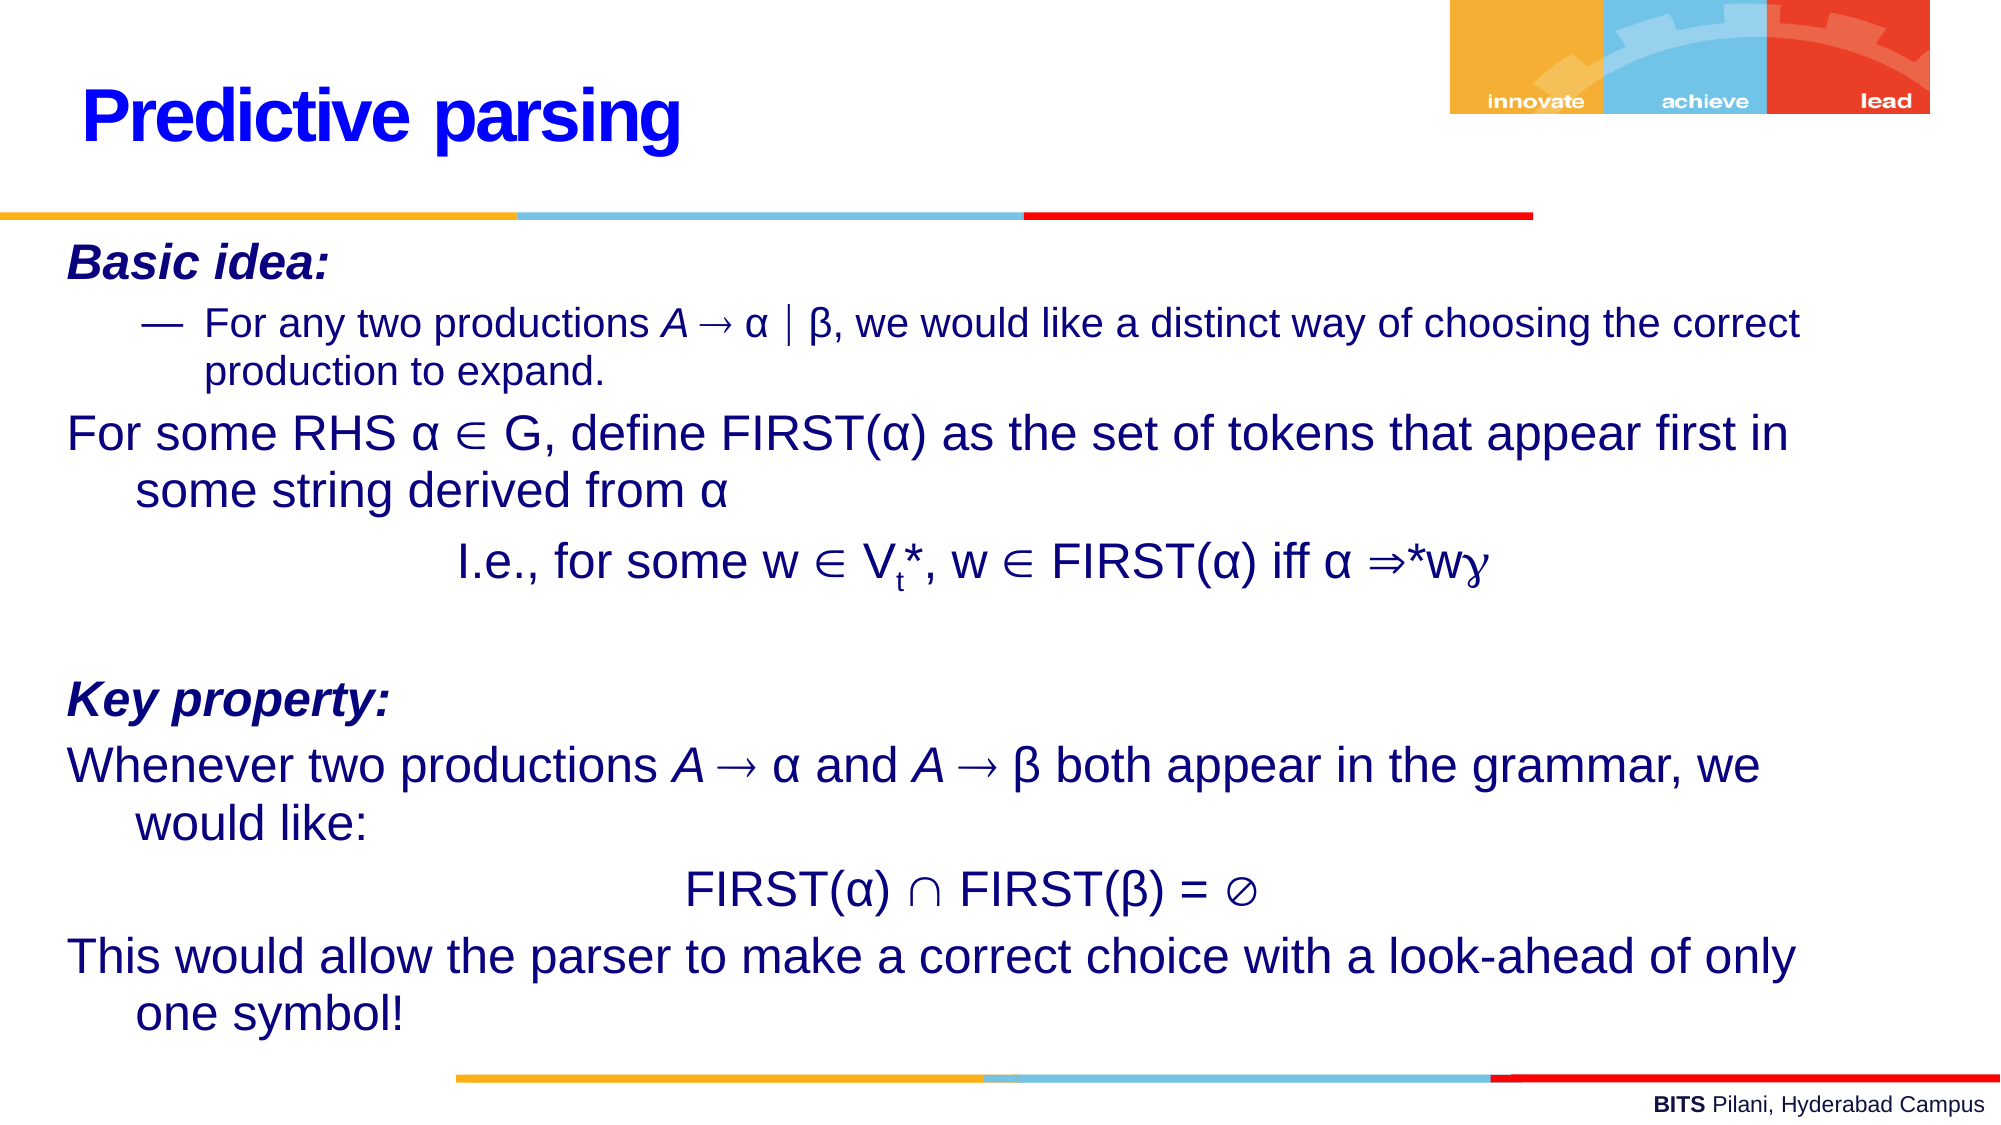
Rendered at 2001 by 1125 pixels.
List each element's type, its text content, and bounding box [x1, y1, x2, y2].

text_box Basic idea: For any two productions A  α  β, we would like a distinct way of choosing the correct production to expand. For some RHS α  G, define FIRST(α) as the set of tokens that appear first in some string derived from α I.e., for some w  Vt*, w  FIRST(α) iff α *w Key property: Whenever two productions A  α and A  β both appear in the grammar, we would like: FIRST(α)  FIRST(β) =  This would allow the parser to make a correct choice with a look-ahead of only one symbol! [66, 286, 1881, 991]
picture [1449, 0, 1930, 114]
list Predictive parsing [66, 24, 1450, 213]
